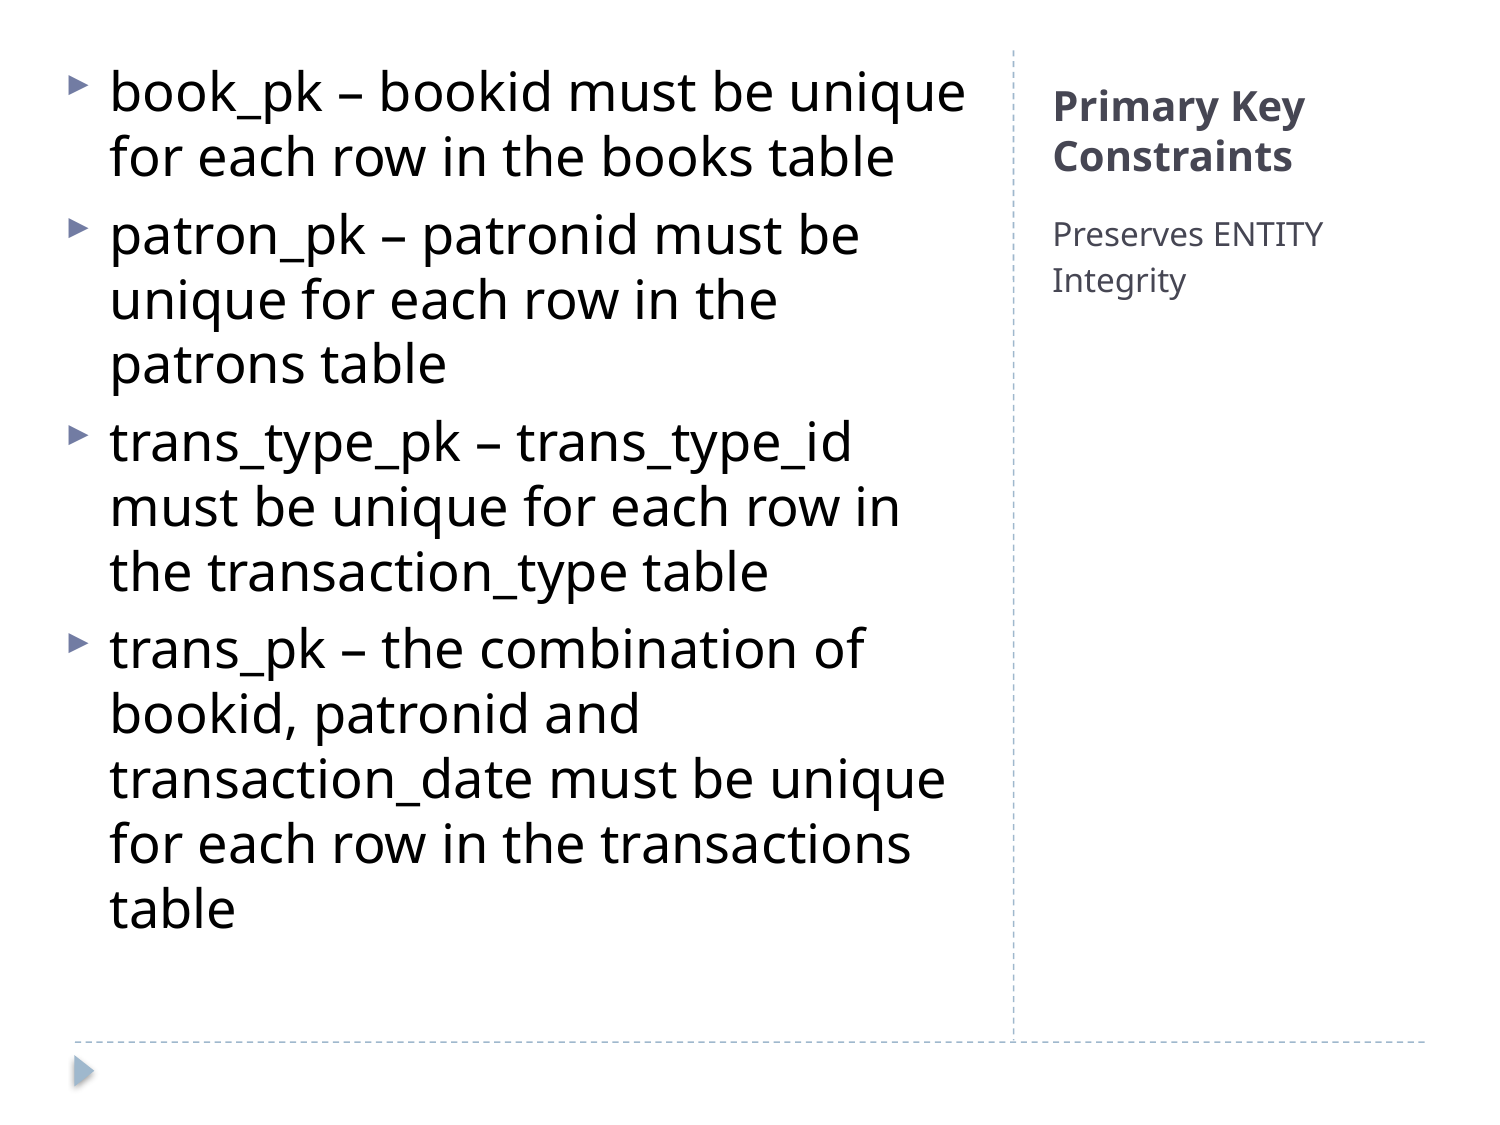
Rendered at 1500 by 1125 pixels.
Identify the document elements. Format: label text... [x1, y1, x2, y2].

list book_pk – bookid must be unique for each row in the books table patron_pk – patronid must be unique for each row in the patrons table trans_type_pk – trans_type_id must be unique for each row in the transaction_type table trans_pk – the combination of bookid, patronid and transaction_date must be unique for each row in the transactions table [50, 50, 988, 988]
list Preserves ENTITY Integrity [1037, 200, 1450, 995]
title Primary Key Constraints [1037, 50, 1450, 188]
